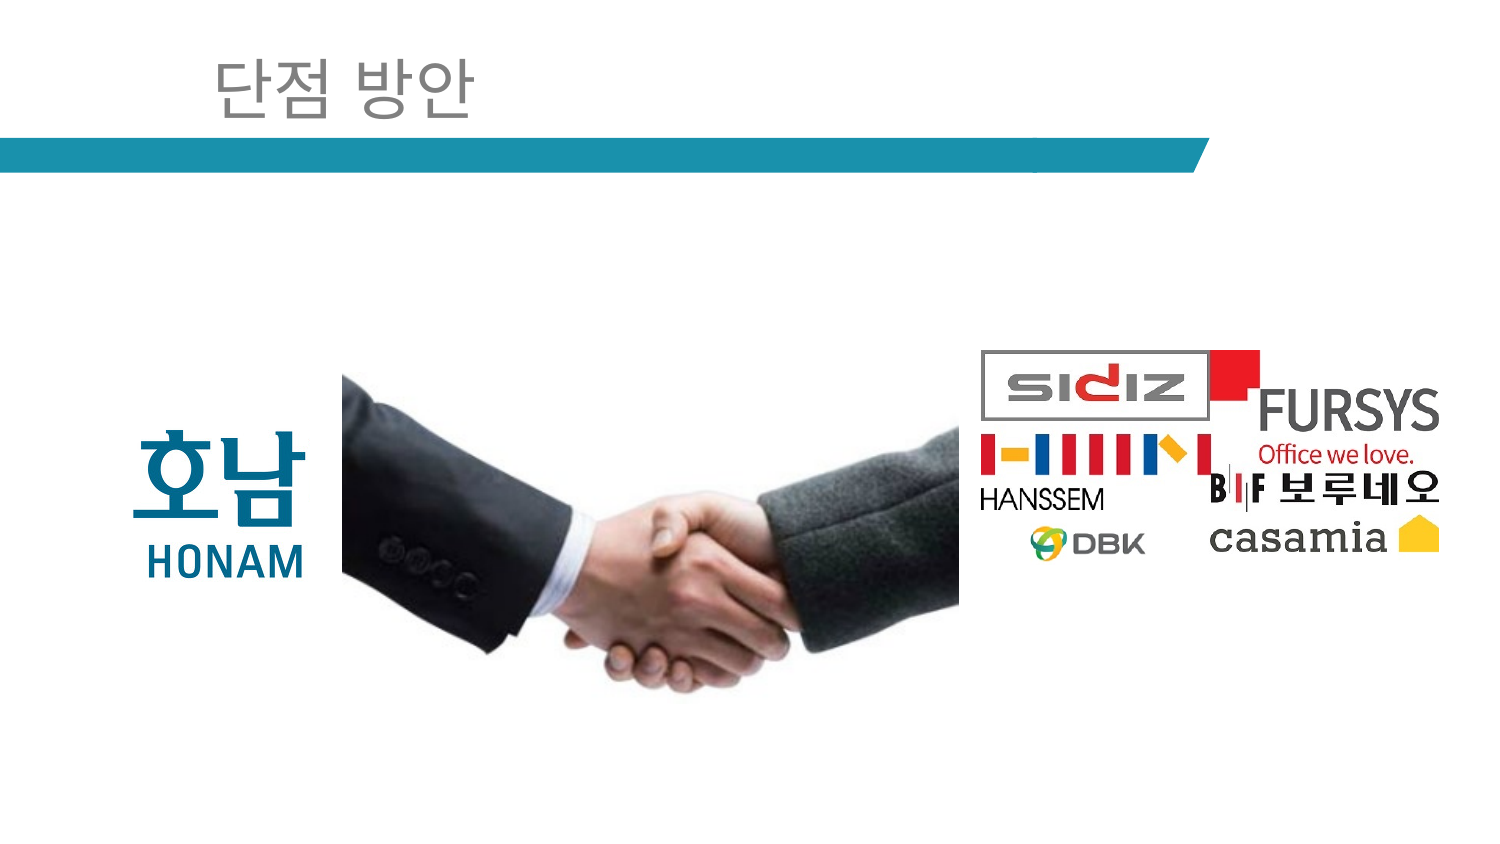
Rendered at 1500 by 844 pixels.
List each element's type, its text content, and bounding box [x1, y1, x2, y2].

title 단점 방안 [212, 46, 1123, 129]
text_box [0, 137, 1210, 173]
picture [114, 352, 311, 691]
picture [980, 350, 1439, 565]
picture [342, 372, 959, 705]
